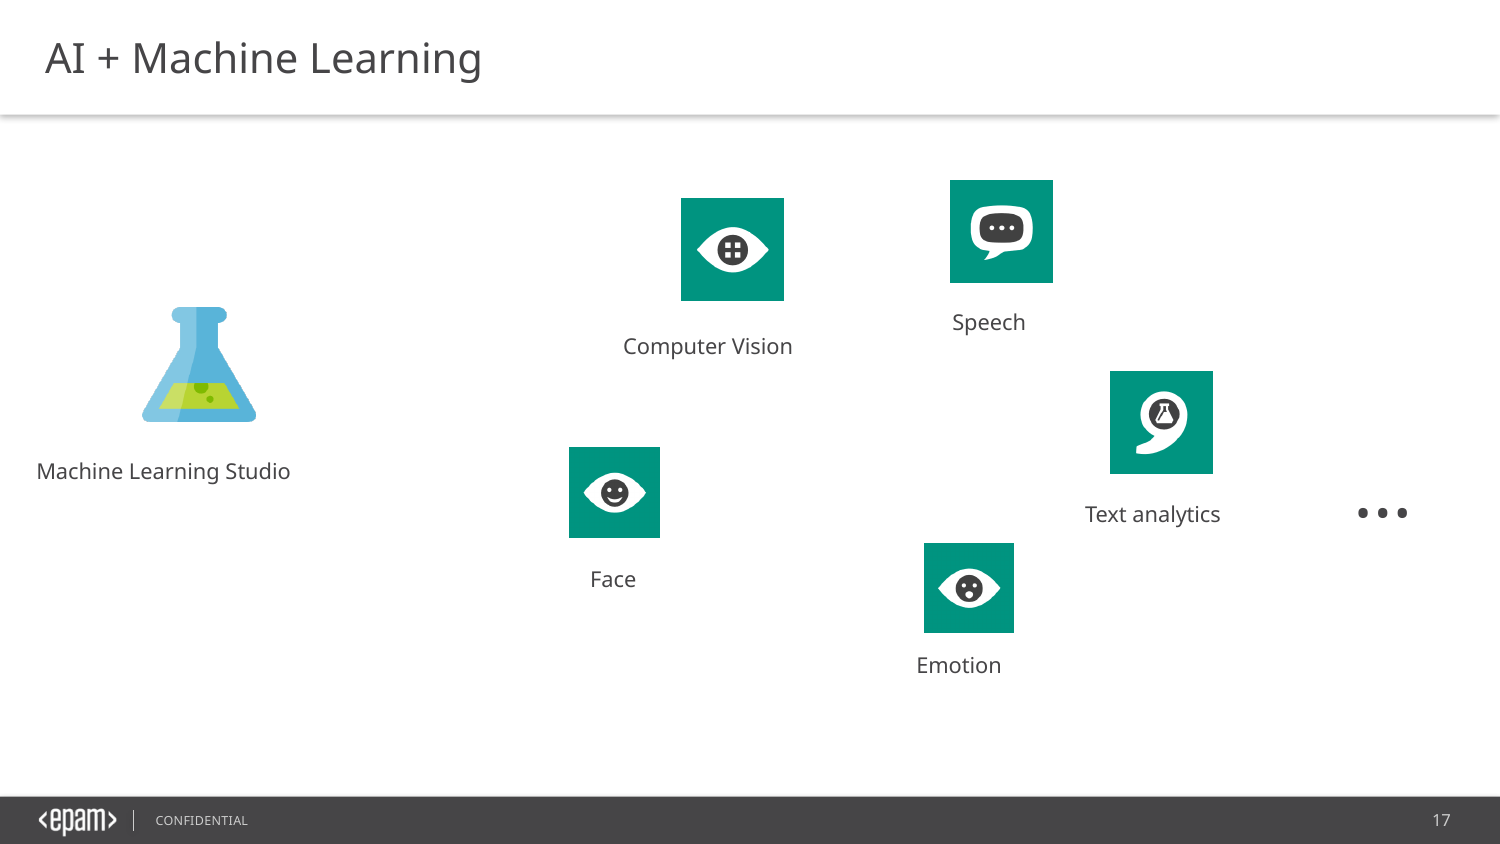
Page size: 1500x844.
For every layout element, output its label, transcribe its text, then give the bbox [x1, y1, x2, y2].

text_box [27, 306, 300, 493]
picture [38, 808, 117, 837]
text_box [1068, 371, 1245, 535]
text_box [611, 198, 805, 367]
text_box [938, 180, 1054, 344]
list AI + Machine Learning [0, 0, 1500, 115]
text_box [569, 447, 660, 601]
text_box … [1338, 435, 1428, 540]
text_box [903, 542, 1016, 687]
